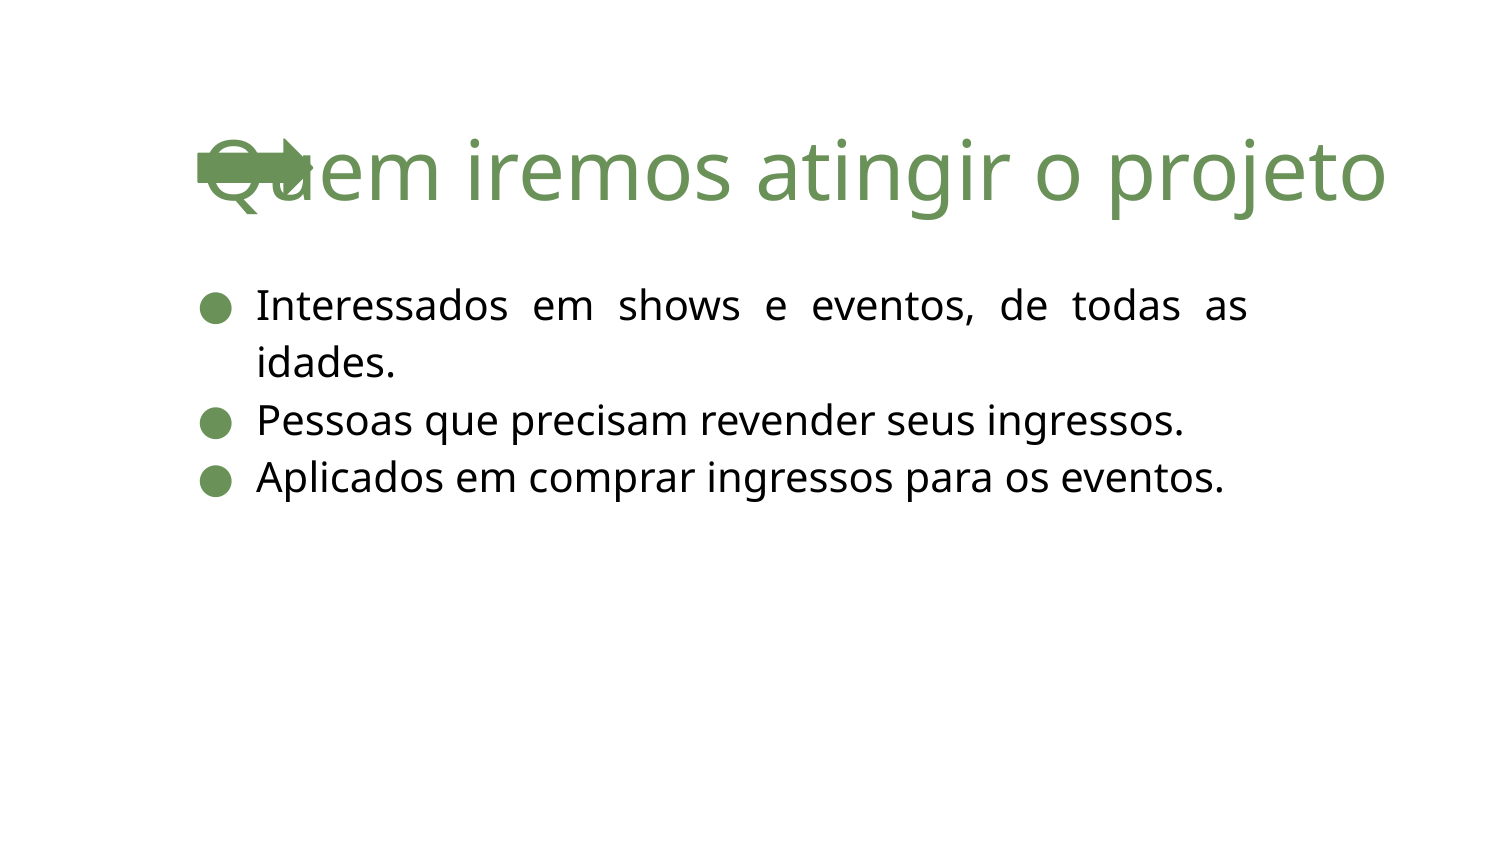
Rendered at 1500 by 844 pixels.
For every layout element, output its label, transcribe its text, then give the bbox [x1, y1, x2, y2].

text_box [198, 139, 313, 197]
title Quem iremos atingir o projeto [86, 0, 1484, 233]
subtitle Interessados em shows e eventos, de todas as idades. Pessoas que precisam revender seus ingressos. Aplicados em comprar ingressos para os eventos. [0, 256, 1264, 473]
